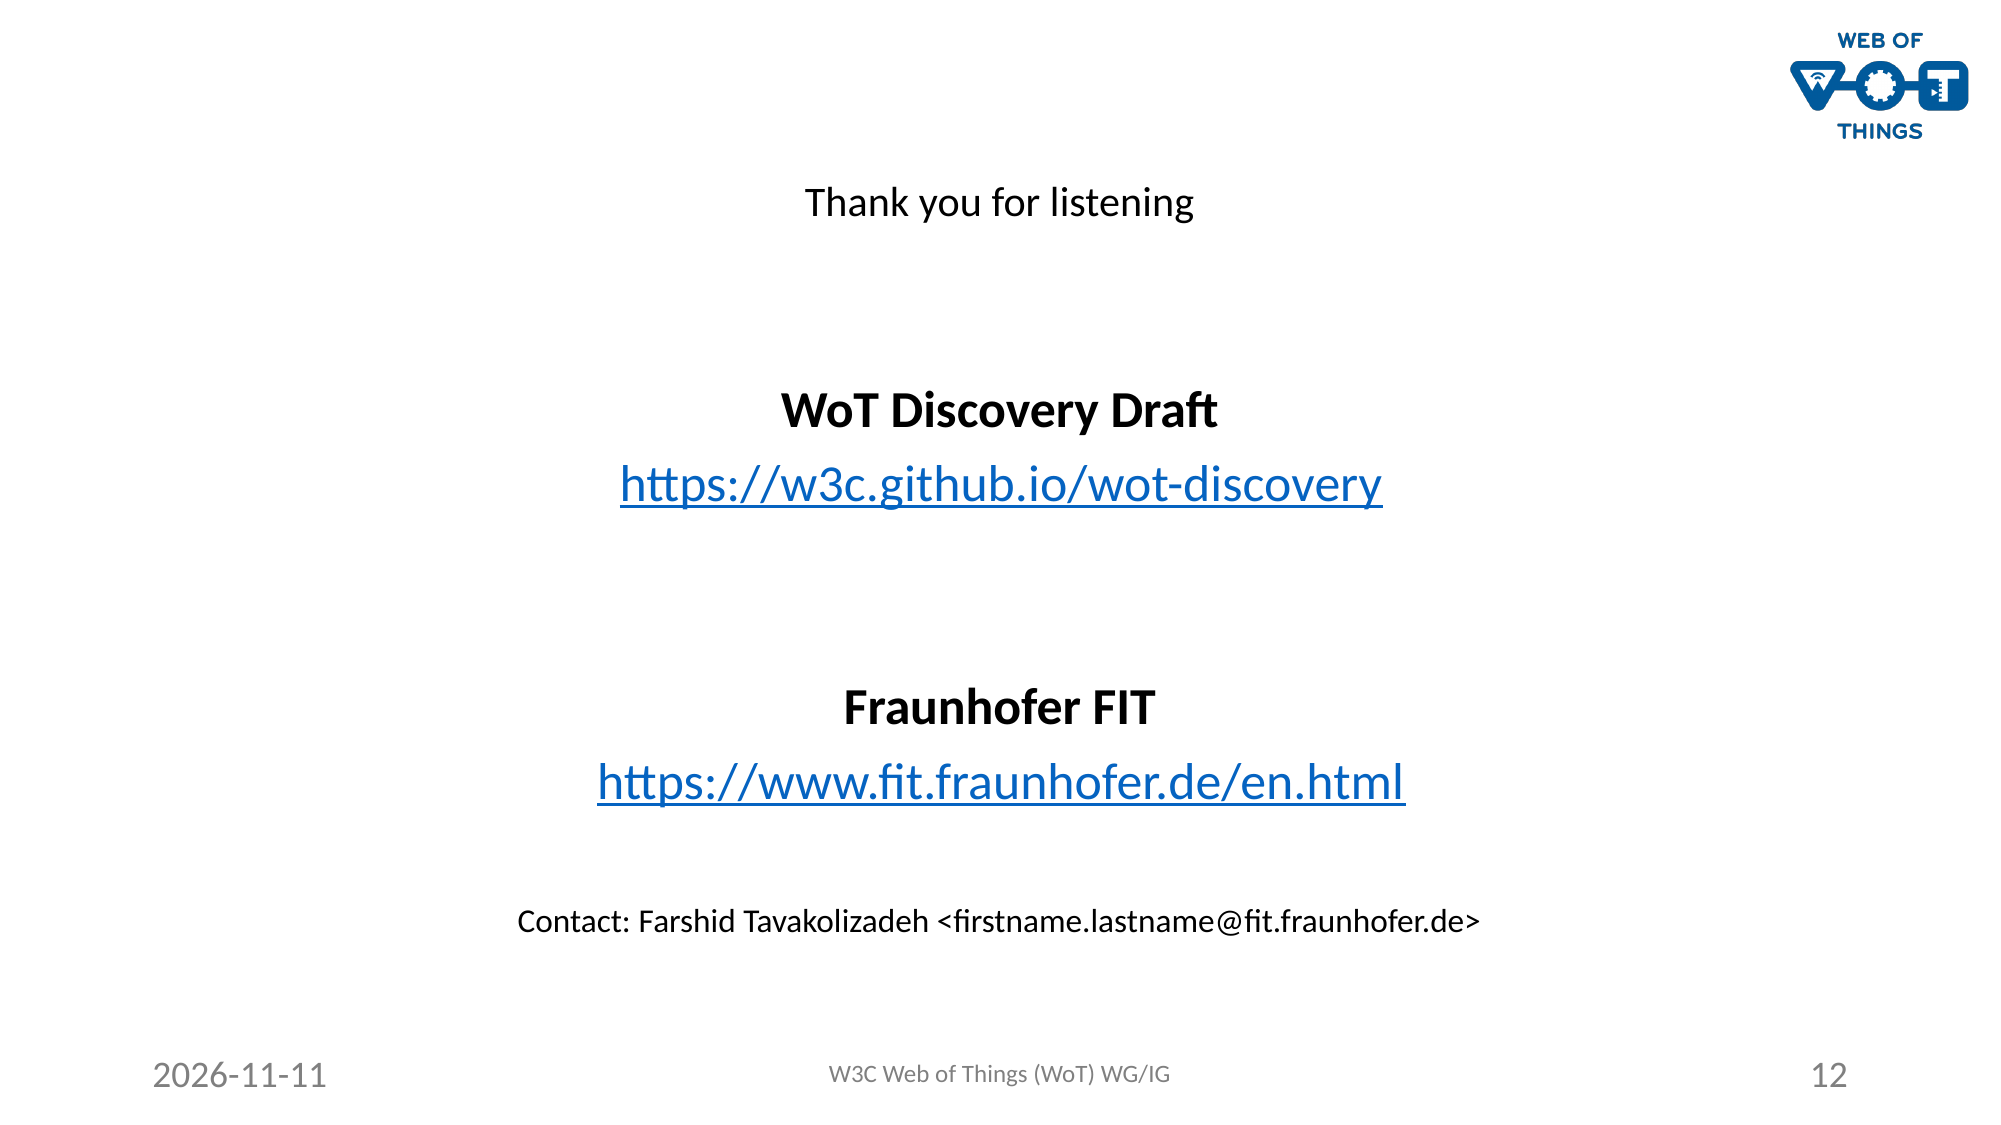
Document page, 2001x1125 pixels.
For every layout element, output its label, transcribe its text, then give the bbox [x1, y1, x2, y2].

title Thank you for listening [326, 172, 1674, 234]
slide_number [137, 1042, 588, 1103]
picture [1773, 22, 1985, 149]
list WoT Discovery Draft https://w3c.github.io/wot-discovery Fraunhofer FIT https://www.fit.fraunhofer.de/en.html Contact: Farshid Tavakolizadeh <firstname.lastname@fit.fraunhofer.de> [326, 375, 1673, 953]
slide_number 12 [1412, 1042, 1863, 1103]
footer W3C Web of Things (WoT) WG/IG [662, 1042, 1338, 1103]
